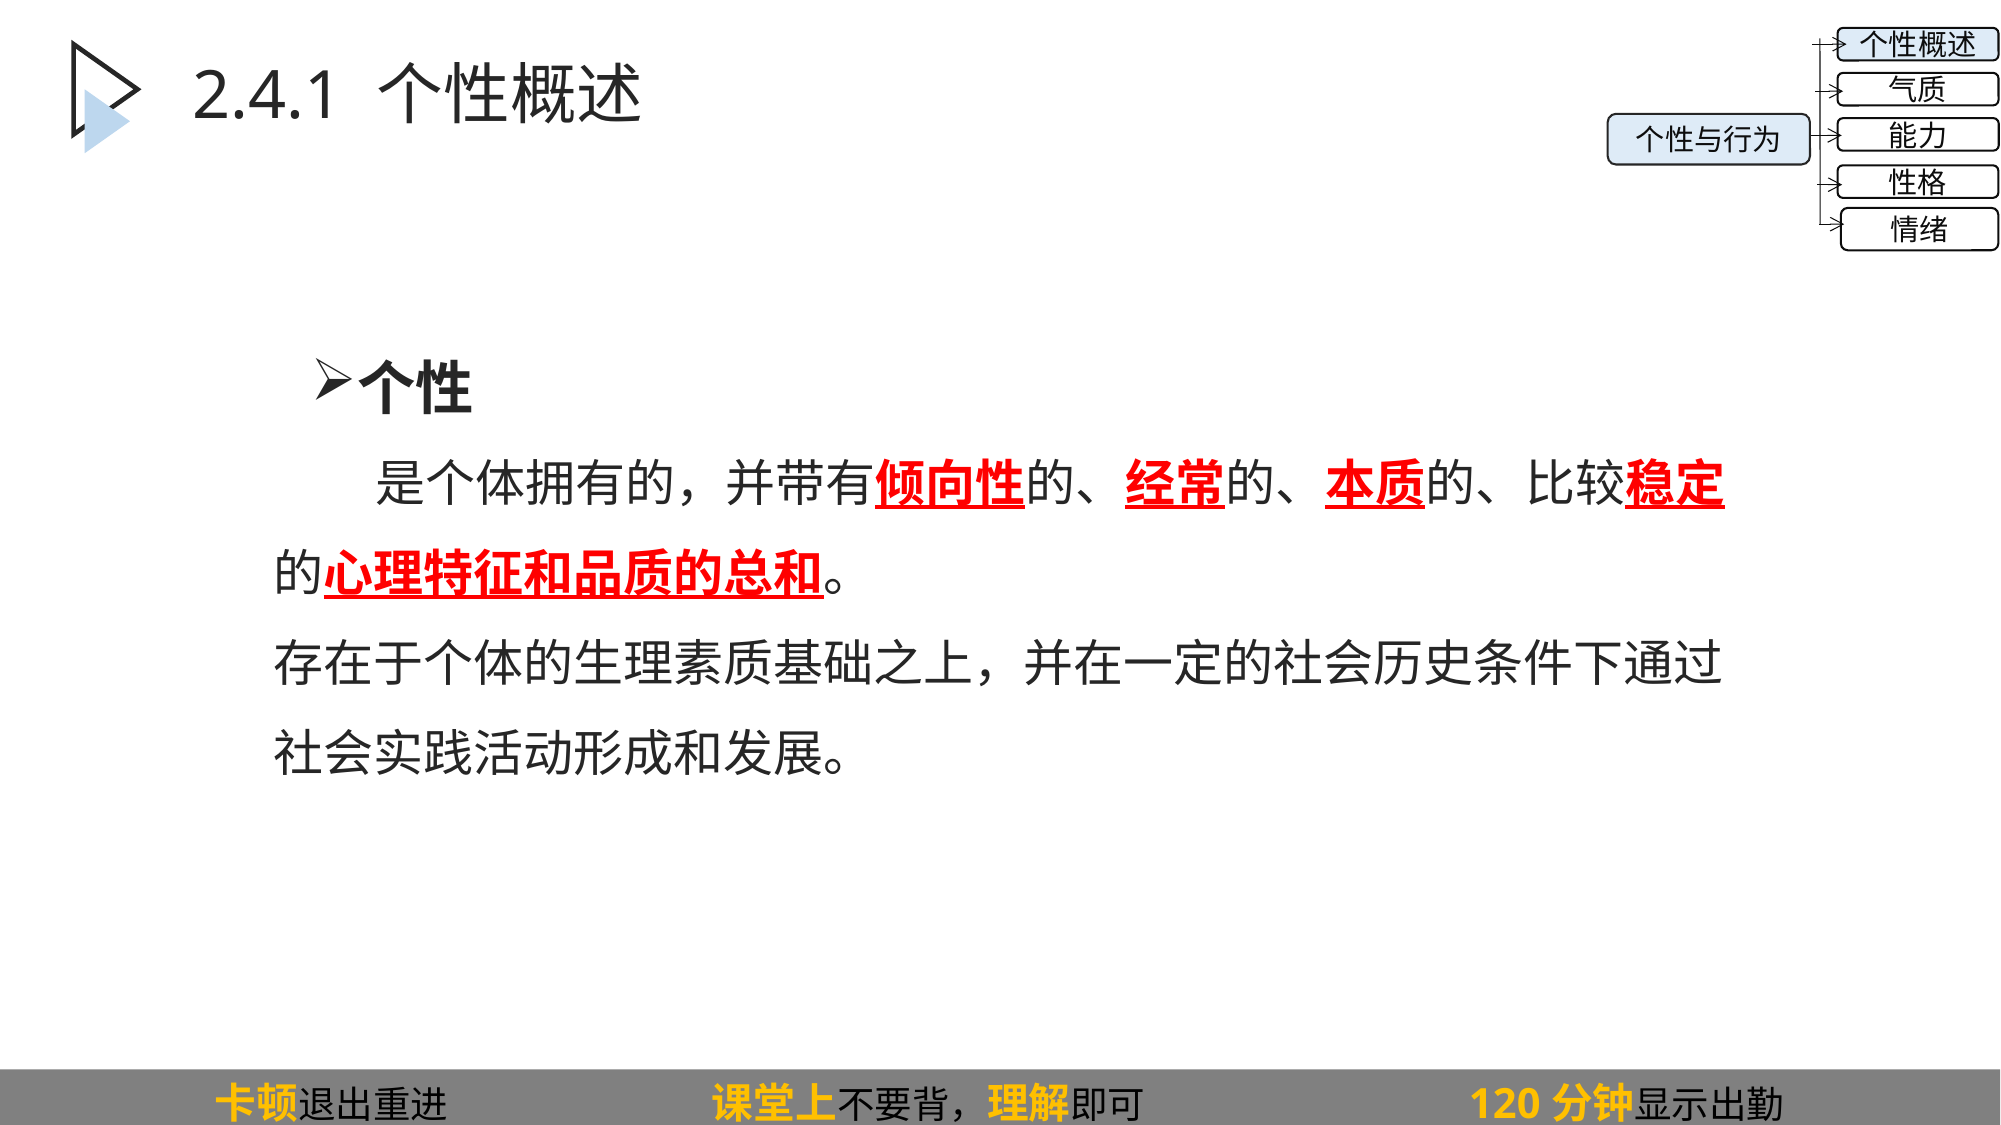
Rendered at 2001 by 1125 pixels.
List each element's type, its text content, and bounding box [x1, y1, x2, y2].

text_box 个性 是个体拥有的，并带有倾向性的、经常的、本质的、比较稳定的心理特征和品质的总和。 存在于个体的生理素质基础之上，并在一定的社会历史条件下通过社会实践活动形成和发展。 [258, 309, 1742, 789]
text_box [1607, 27, 1999, 251]
list 2.4.1 个性概述 [177, 44, 1322, 179]
